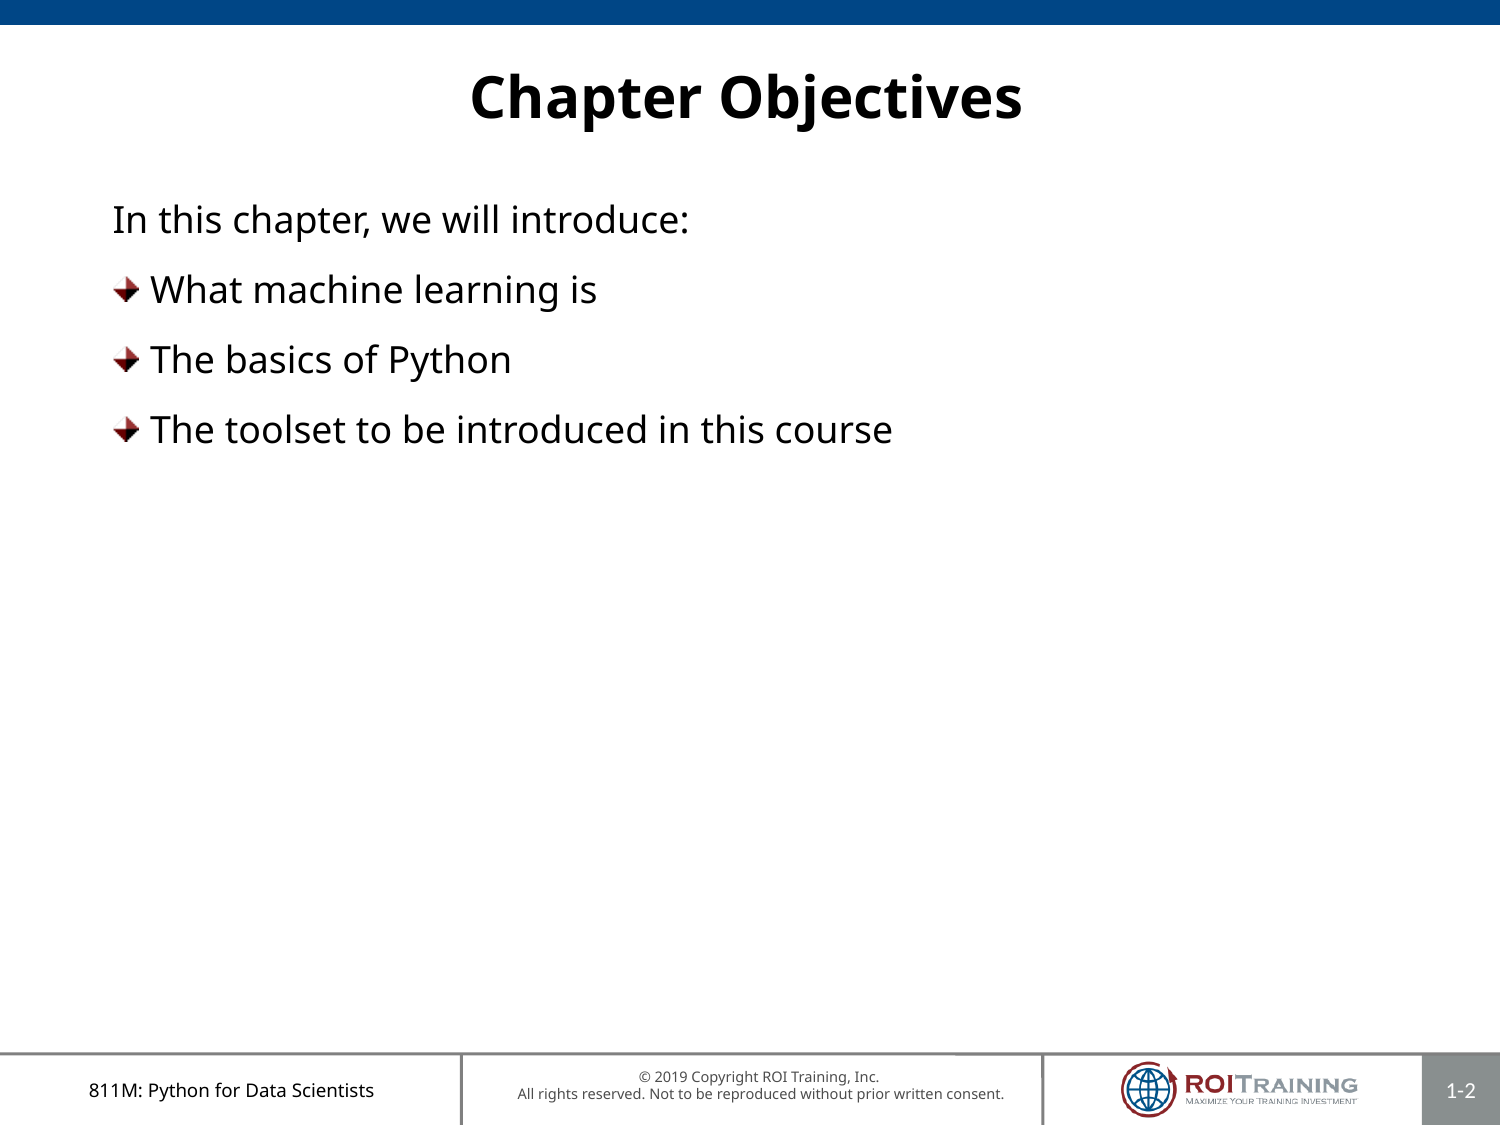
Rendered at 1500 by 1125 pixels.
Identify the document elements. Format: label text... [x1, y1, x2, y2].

picture [112, 345, 139, 372]
picture [1113, 1060, 1362, 1118]
title Chapter Objectives [172, 43, 1322, 147]
picture [112, 275, 139, 302]
picture [112, 415, 139, 442]
list In this chapter, we will introduce: What machine learning is The basics of Python The toolset to be introduced in this course [97, 188, 1413, 1020]
